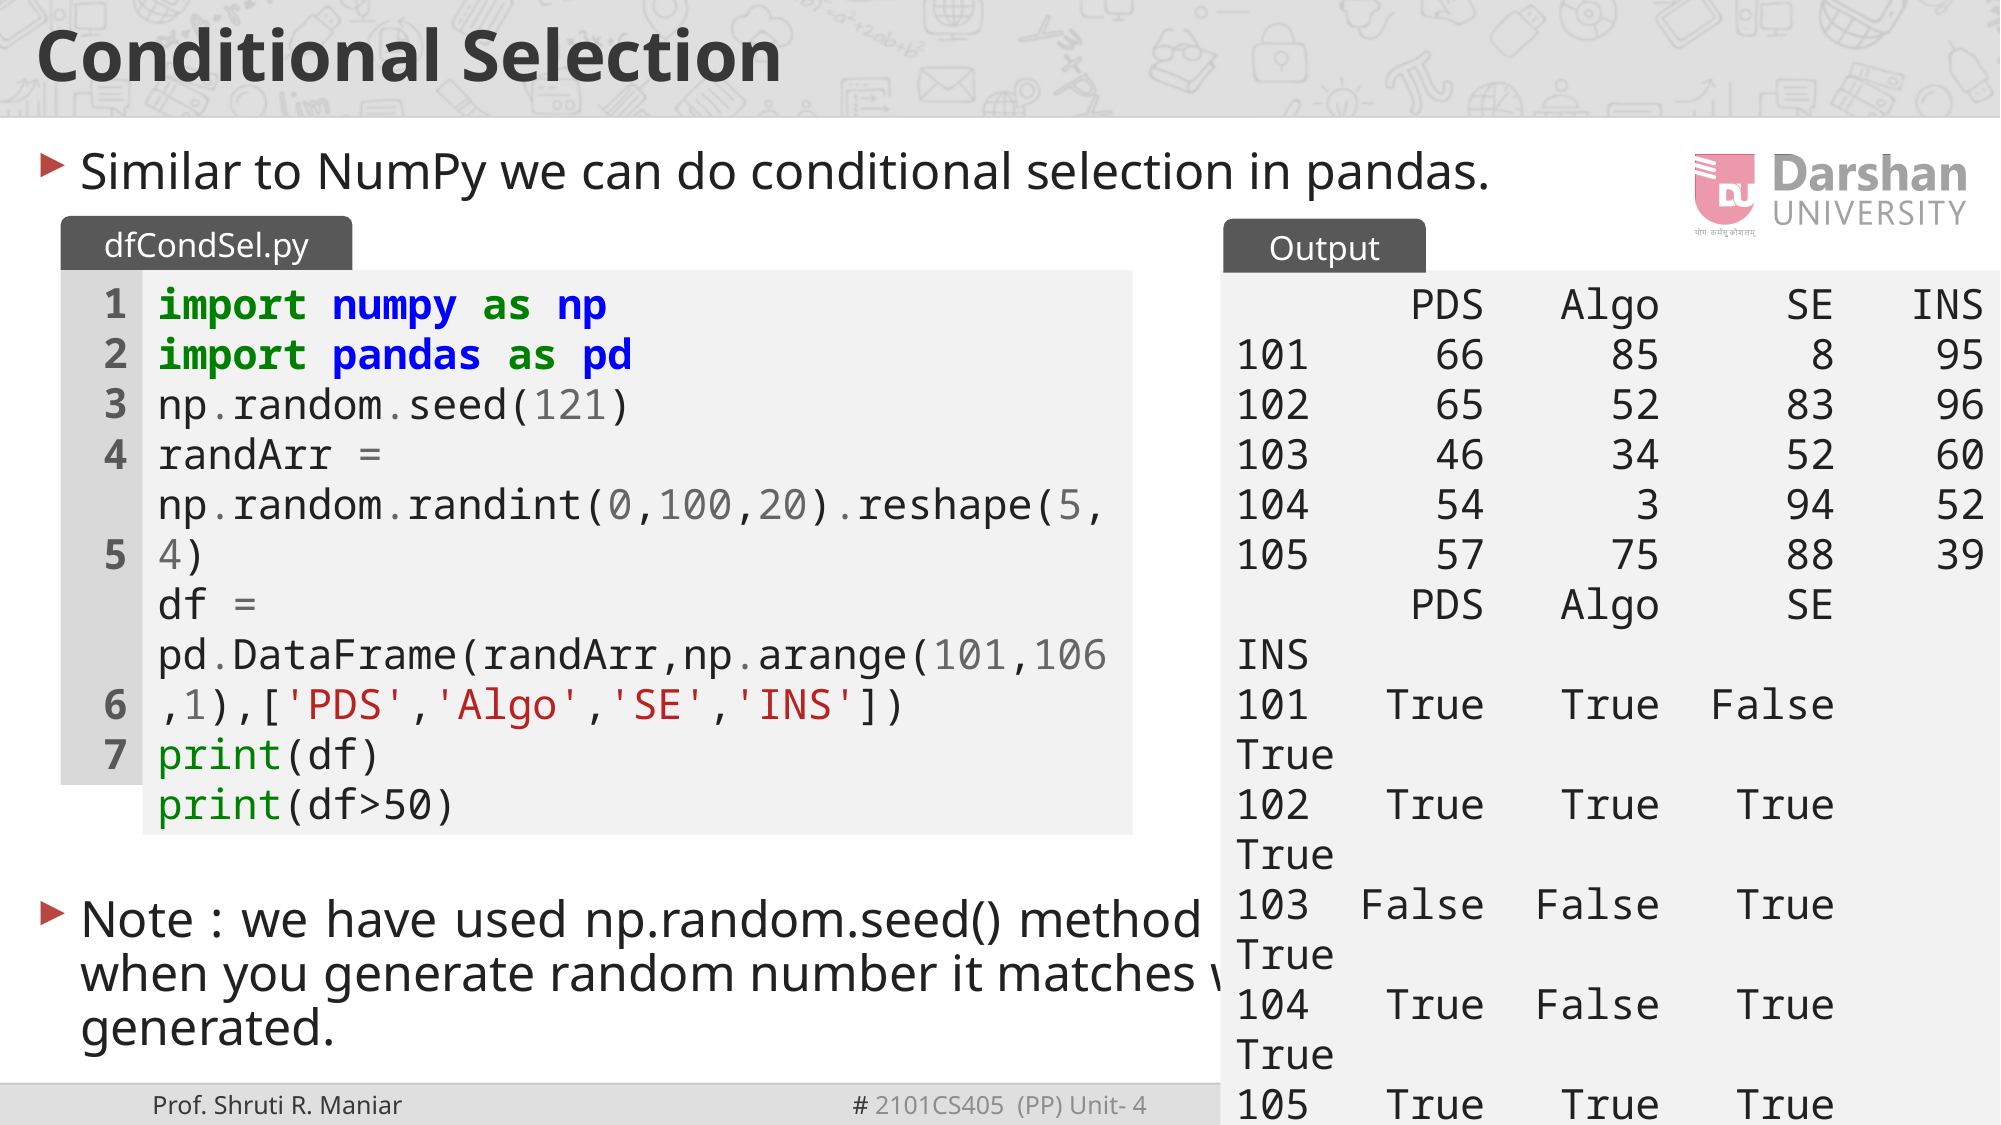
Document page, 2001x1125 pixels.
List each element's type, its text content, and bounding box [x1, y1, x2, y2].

text_box import numpy as np import pandas as pd np.random.seed(121) randArr = np.random.randint(0,100,20).reshape(5,4) df = pd.DataFrame(randArr,np.arange(101,106,1),['PDS','Algo','SE','INS']) print(df) print(df>50) [142, 270, 1133, 835]
text_box dfCondSel.py [59, 214, 354, 271]
text_box 1 2 3 4 5 6 7 [60, 271, 143, 785]
text_box Output [1222, 217, 1427, 274]
list Similar to NumPy we can do conditional selection in pandas. Note : we have used np.random.seed() method and set seed to be 121, so that when you generate random number it matches with the random number I have generated. [21, 139, 1979, 1059]
text_box PDS Algo SE INS 101 66 85 8 95 102 65 52 83 96 103 46 34 52 60 104 54 3 94 52 105 57 75 88 39 PDS Algo SE INS 101 True True False True 102 True True True True 103 False False True True 104 True False True True 105 True True True False [1220, 270, 2000, 1125]
title Conditional Selection [0, 0, 2000, 117]
